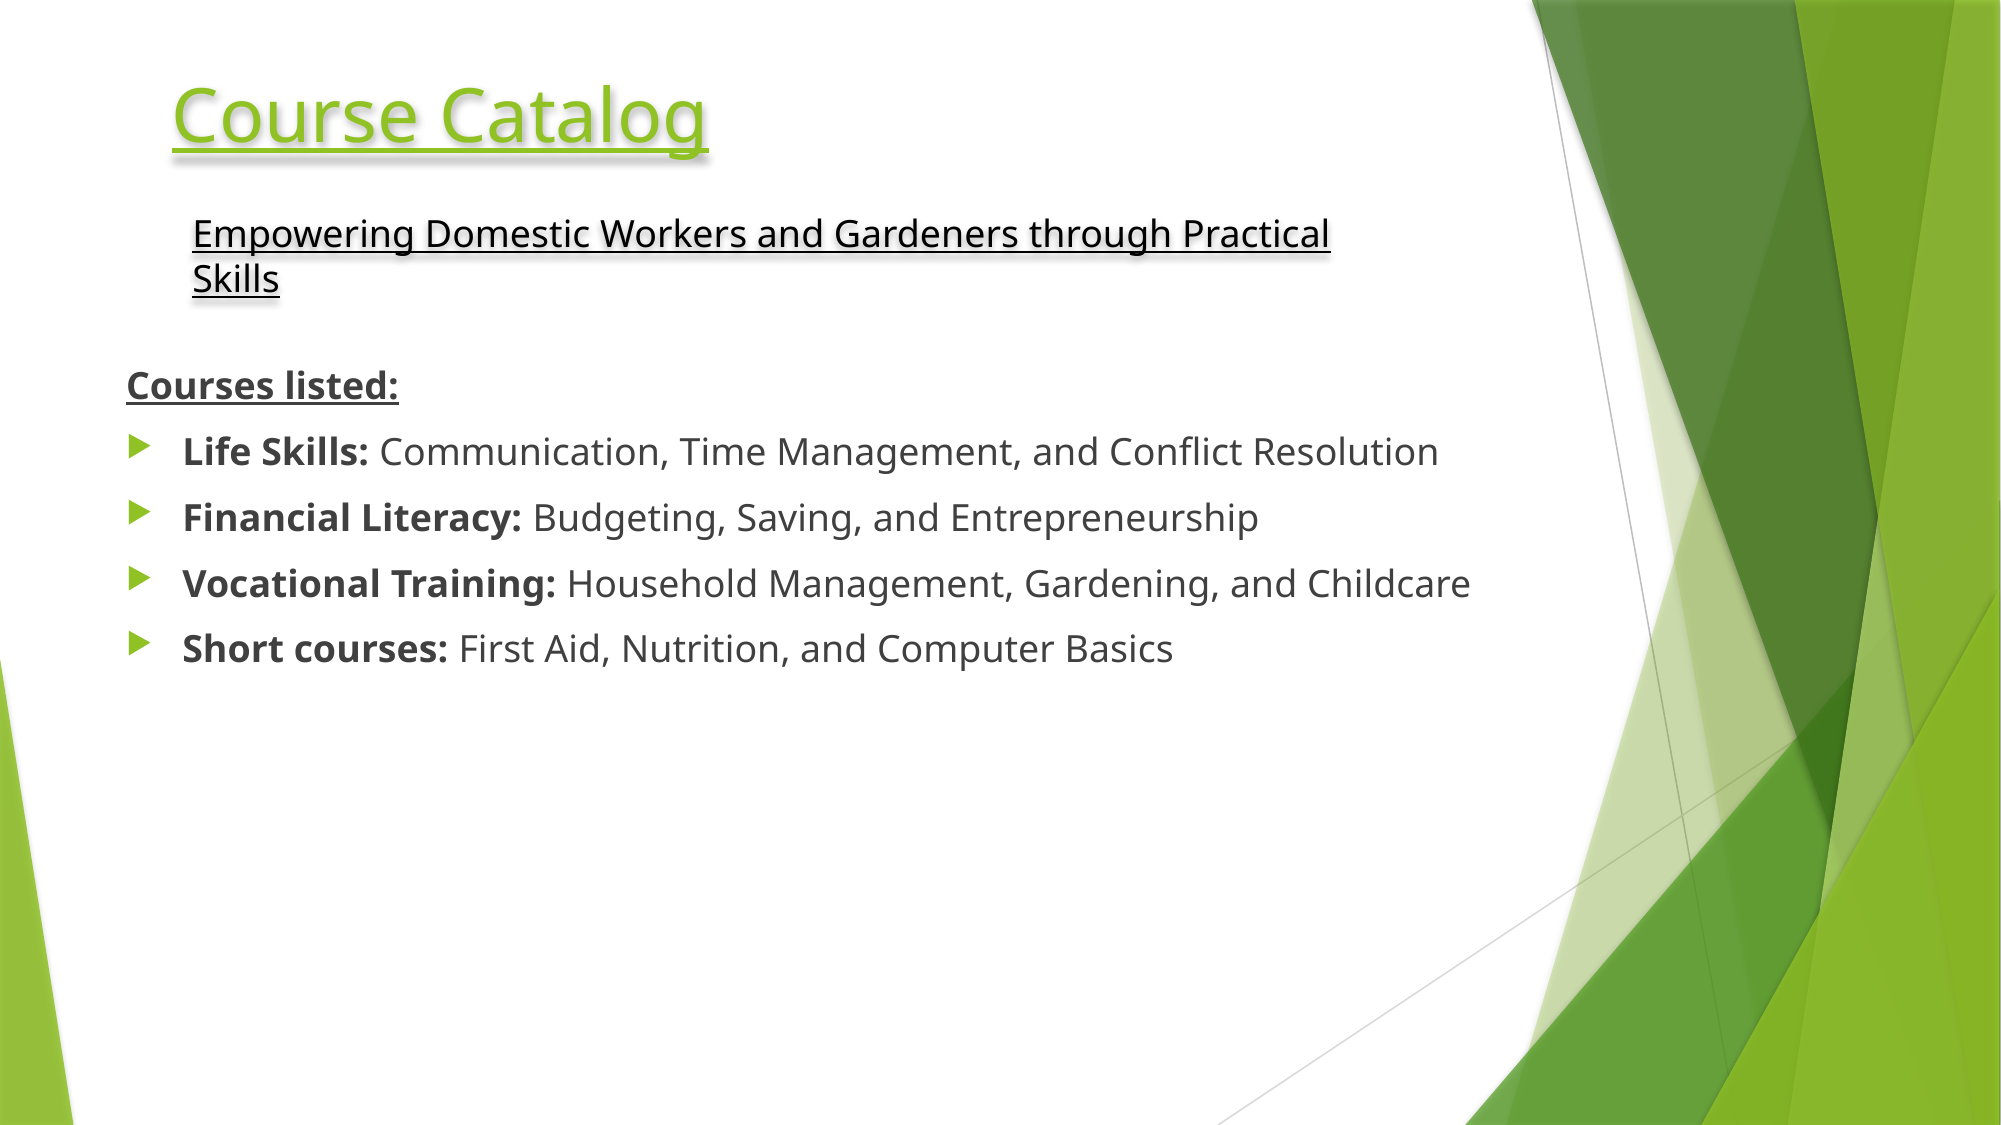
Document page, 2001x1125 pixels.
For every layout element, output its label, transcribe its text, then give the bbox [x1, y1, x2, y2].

list Courses listed: Life Skills: Communication, Time Management, and Conflict Resolution Financial Literacy: Budgeting, Saving, and Entrepreneurship Vocational Training: Household Management, Gardening, and Childcare Short courses: First Aid, Nutrition, and Computer Basics [111, 354, 1522, 992]
text_box Empowering Domestic Workers and Gardeners through Practical Skills [177, 202, 1388, 308]
title Course Catalog [137, 59, 1863, 203]
